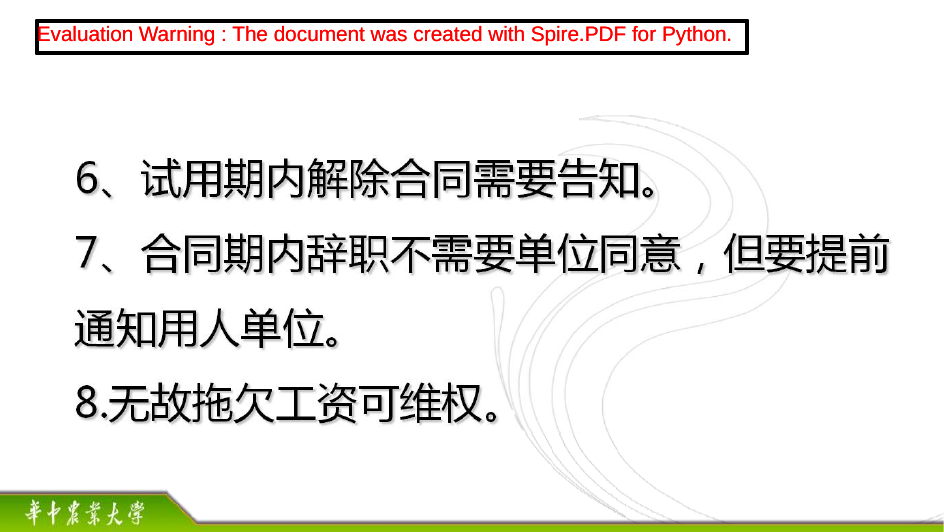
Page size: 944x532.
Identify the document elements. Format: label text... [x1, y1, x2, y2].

picture [0, 105, 944, 532]
text_box Evaluation Warning : The document was created with Spire.PDF for Python. [35, 19, 749, 55]
